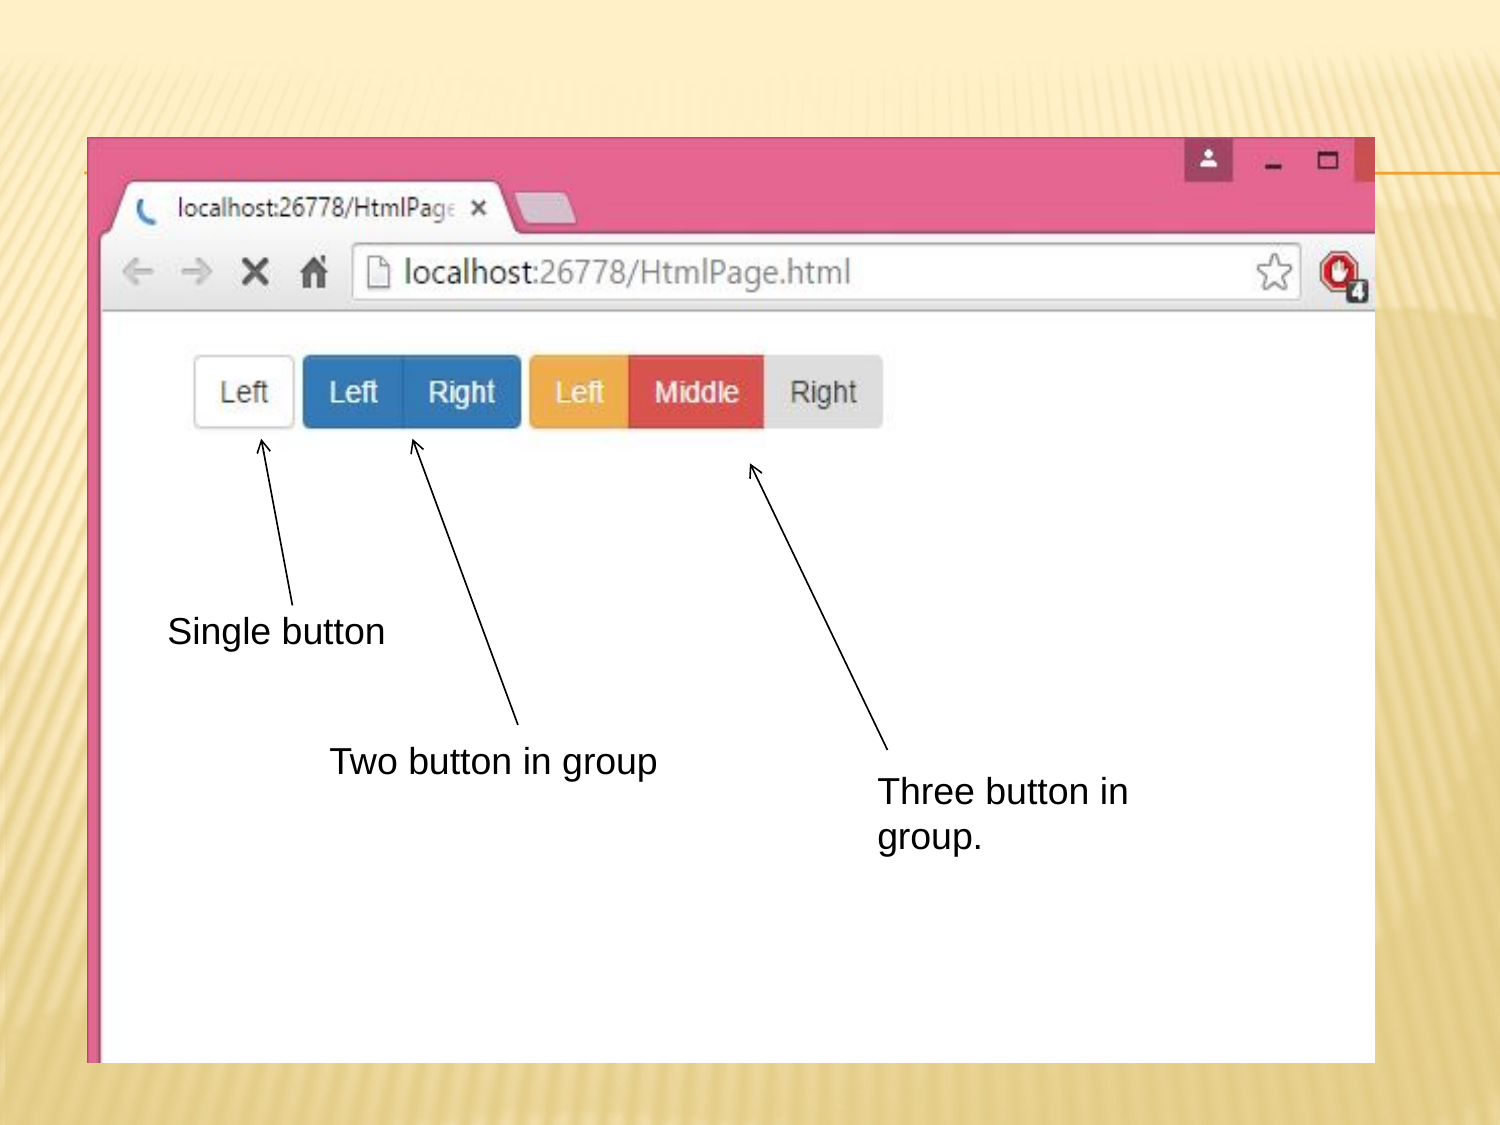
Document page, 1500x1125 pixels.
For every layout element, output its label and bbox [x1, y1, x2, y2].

picture [87, 137, 1376, 1063]
text_box [412, 438, 519, 726]
text_box [260, 438, 293, 606]
text_box [749, 462, 888, 751]
